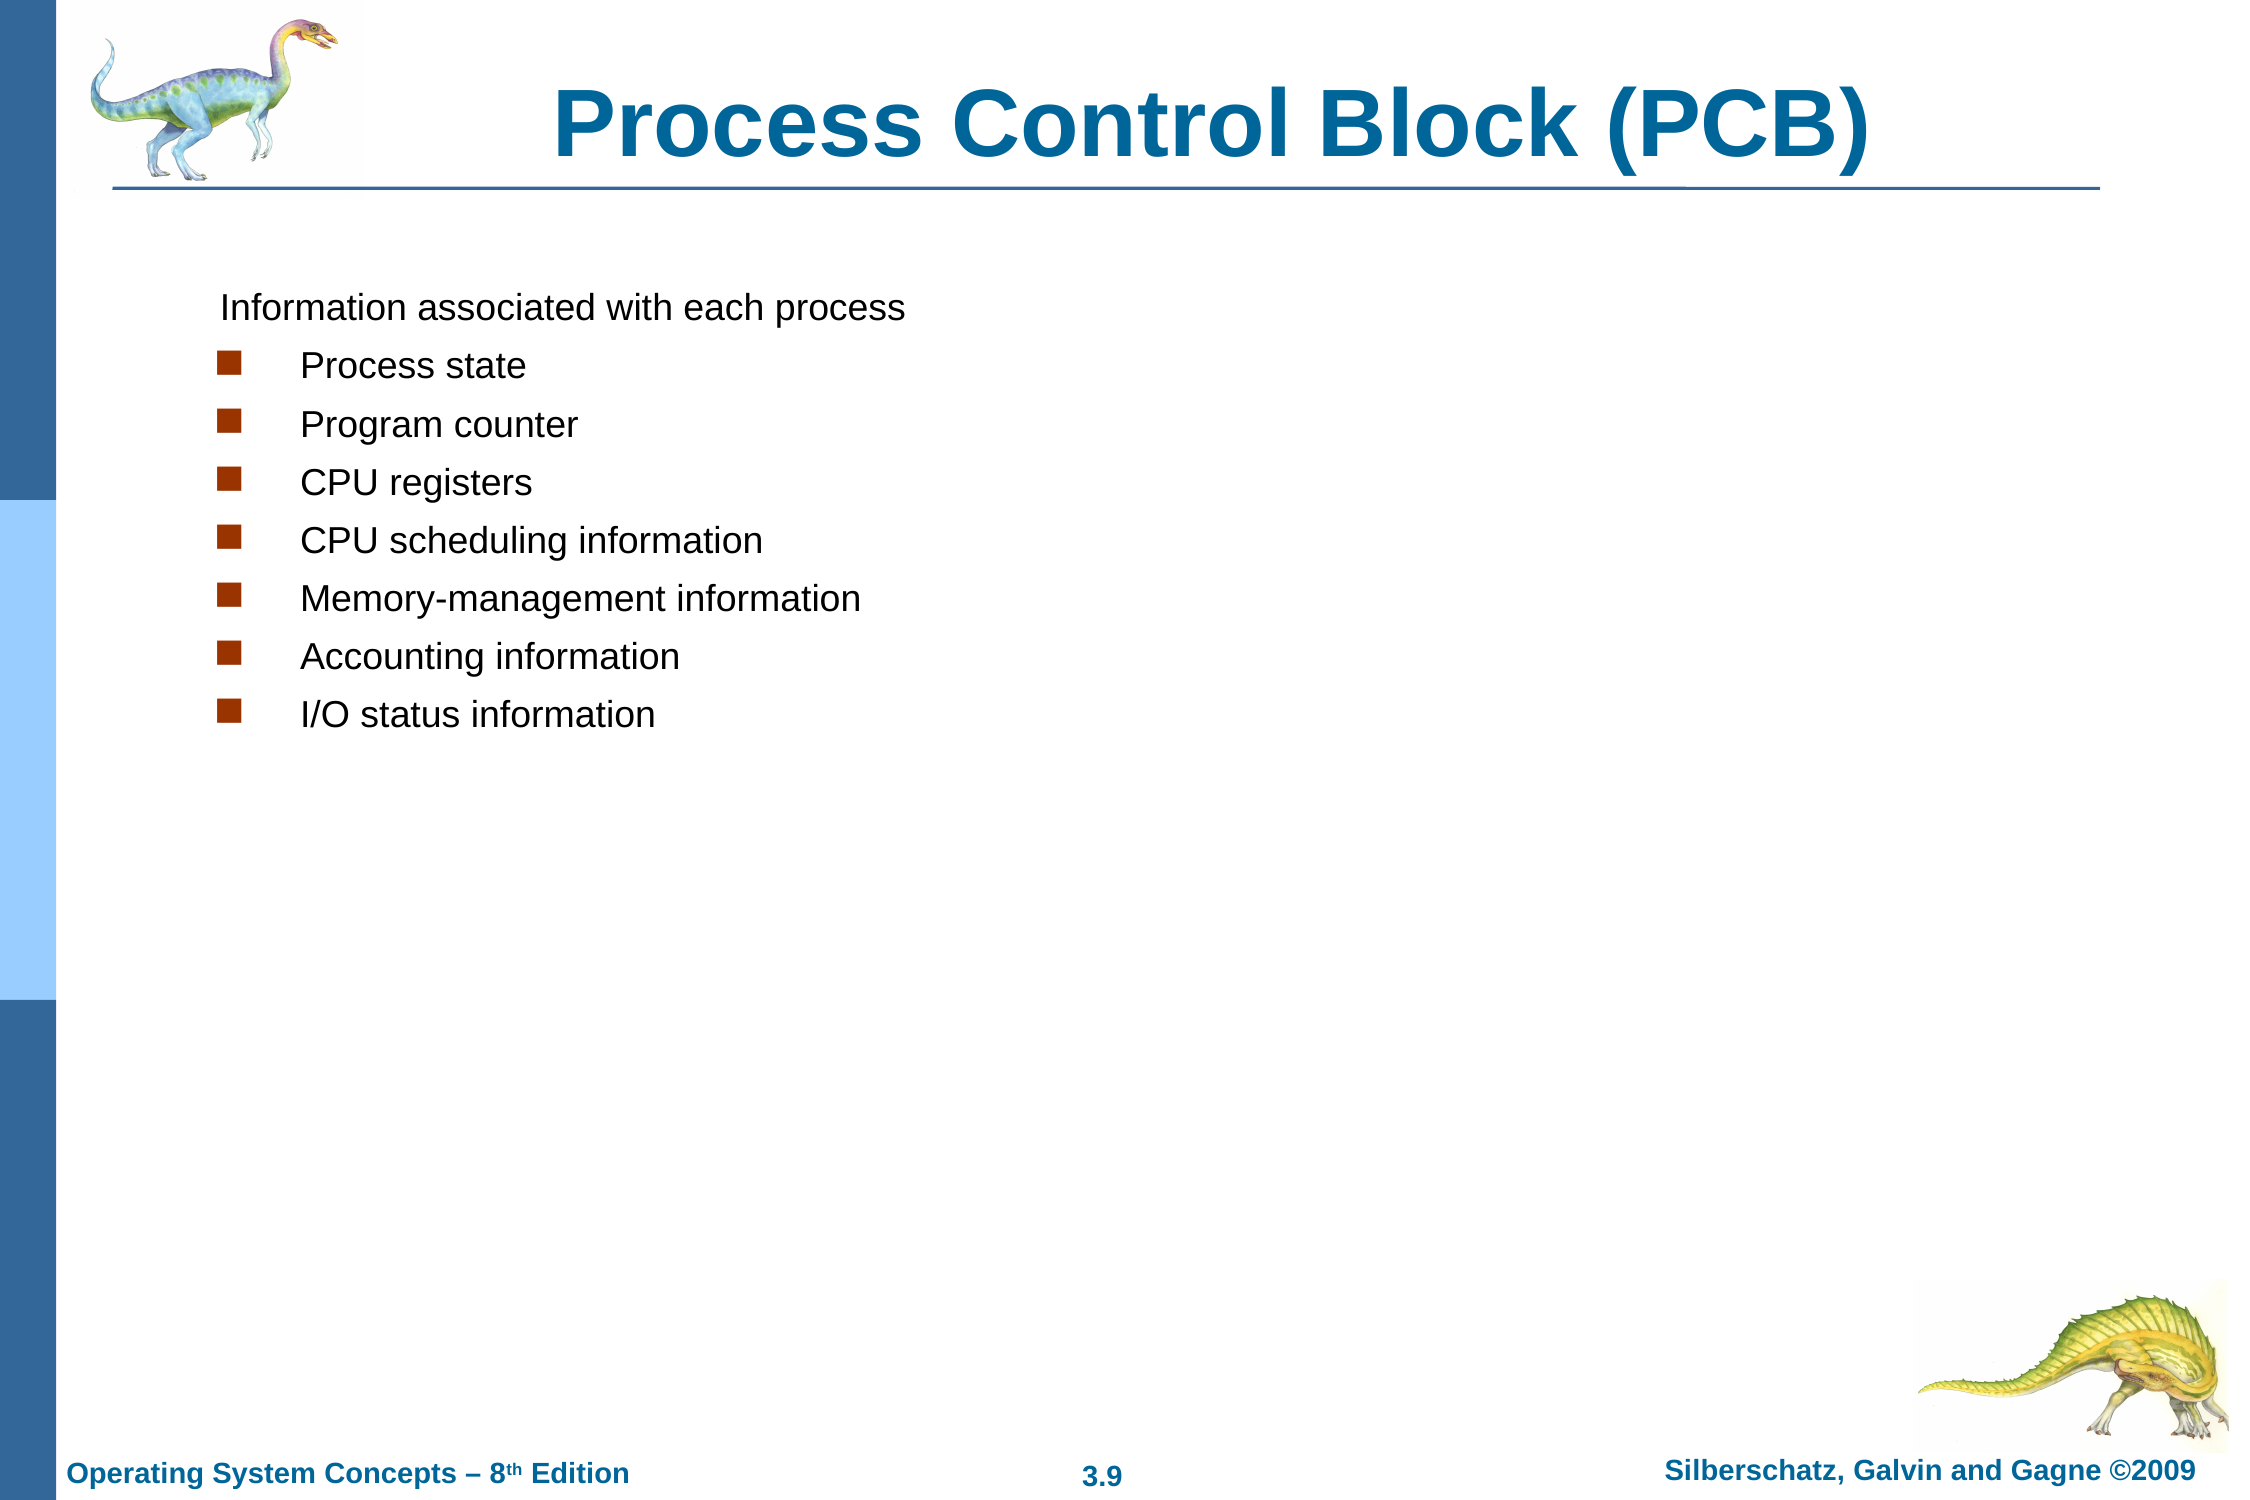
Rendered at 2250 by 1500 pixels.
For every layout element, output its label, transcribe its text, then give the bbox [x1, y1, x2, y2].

picture [1913, 1279, 2229, 1453]
title Process Control Block (PCB) [286, 60, 2138, 187]
list Information associated with each process Process state Program counter CPU registers CPU scheduling information Memory-management information Accounting information I/O status information [198, 272, 2012, 1109]
picture [70, 0, 365, 199]
